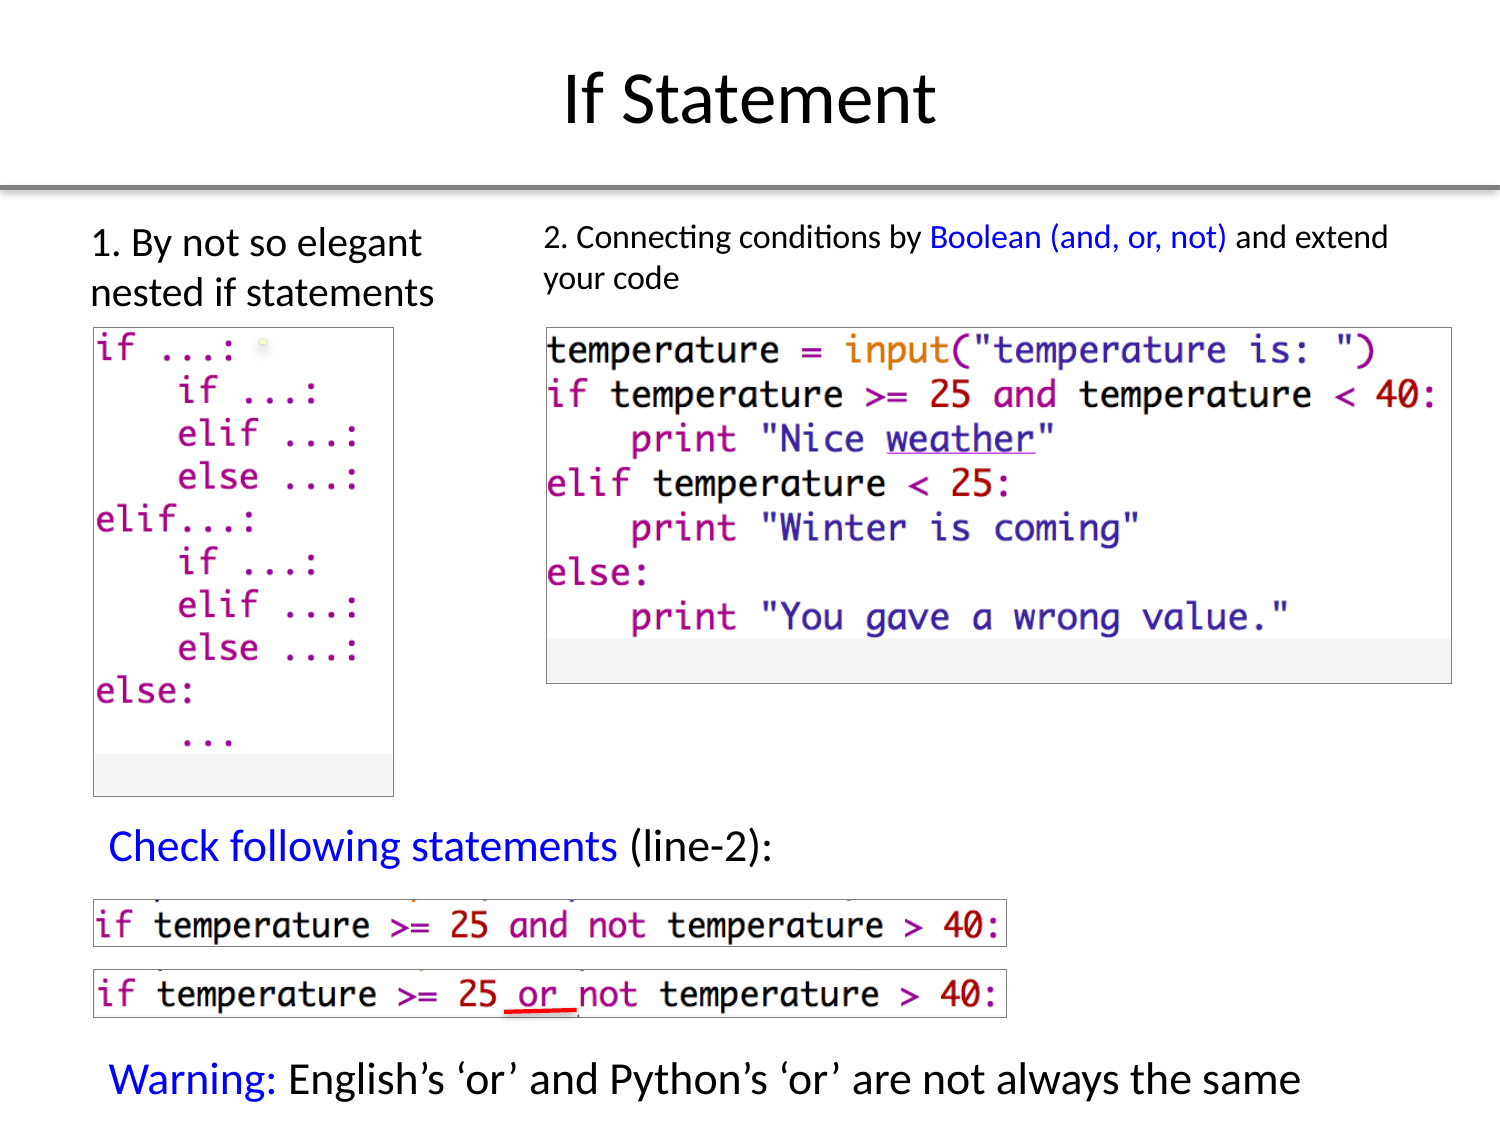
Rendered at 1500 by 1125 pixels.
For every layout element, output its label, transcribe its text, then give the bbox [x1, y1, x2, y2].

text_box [503, 1009, 577, 1013]
title If Statement [75, 0, 1425, 184]
picture [546, 327, 1452, 684]
text_box Check following statements (line-2): [93, 807, 1028, 905]
picture [93, 899, 1008, 948]
text_box Warning: English’s ‘or’ and Python’s ‘or’ are not always the same [93, 1041, 1489, 1122]
picture [93, 327, 394, 797]
text_box 2. Connecting conditions by Boolean (and, or, not) and extend your code [528, 207, 1463, 304]
picture [93, 969, 1008, 1018]
list 1. By not so elegant nested if statements [75, 206, 529, 304]
